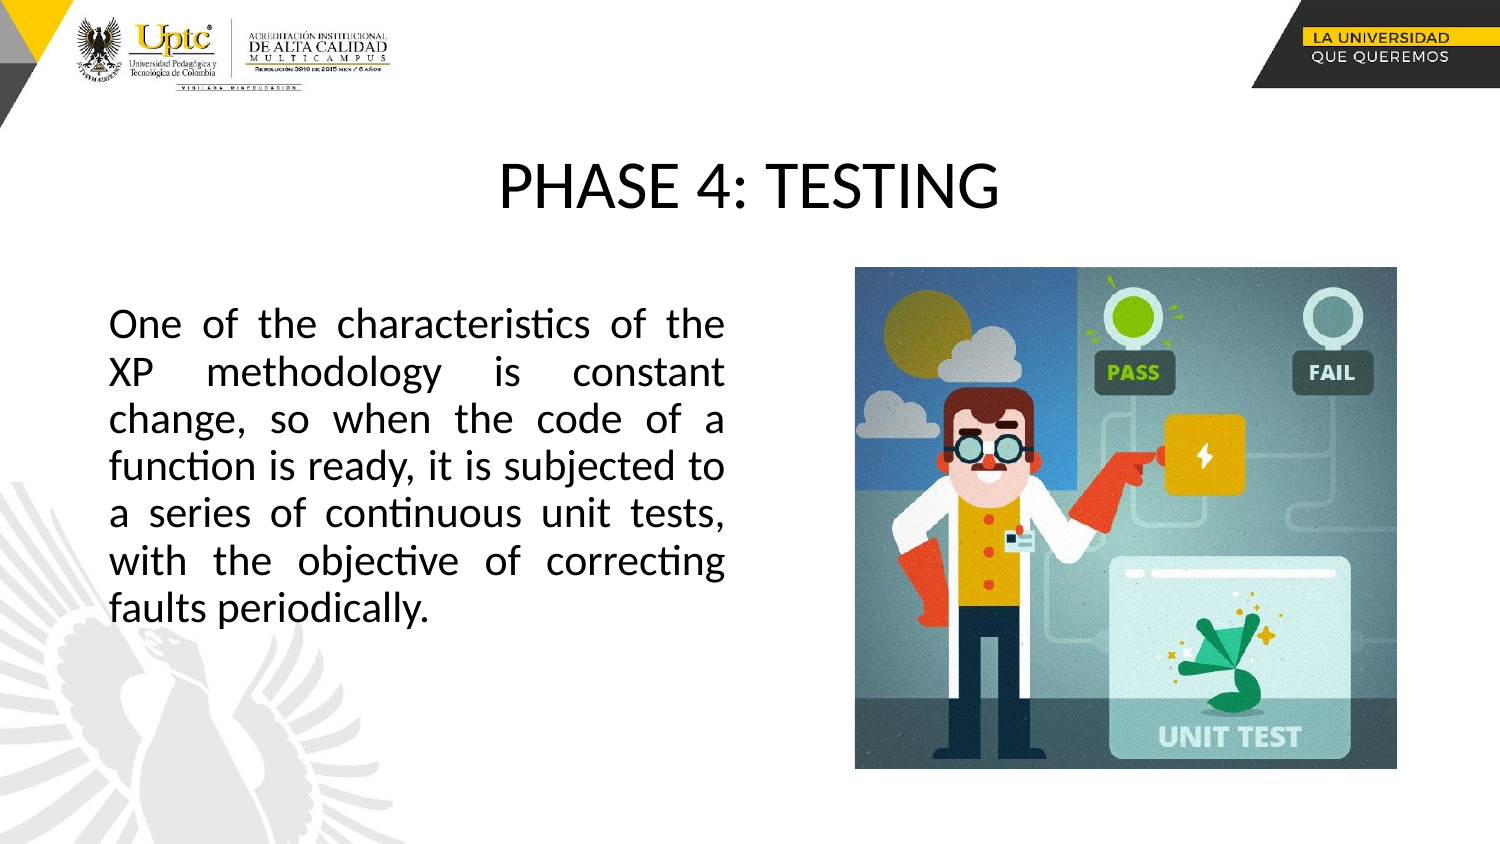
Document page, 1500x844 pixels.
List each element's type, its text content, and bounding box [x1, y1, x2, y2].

list One of the characteristics of the XP methodology is constant change, so when the code of a function is ready, it is subjected to a series of continuous unit tests, with the objective of correcting faults periodically. [103, 298, 732, 783]
title PHASE 4: TESTING [103, 121, 1397, 252]
picture [0, 0, 1500, 844]
